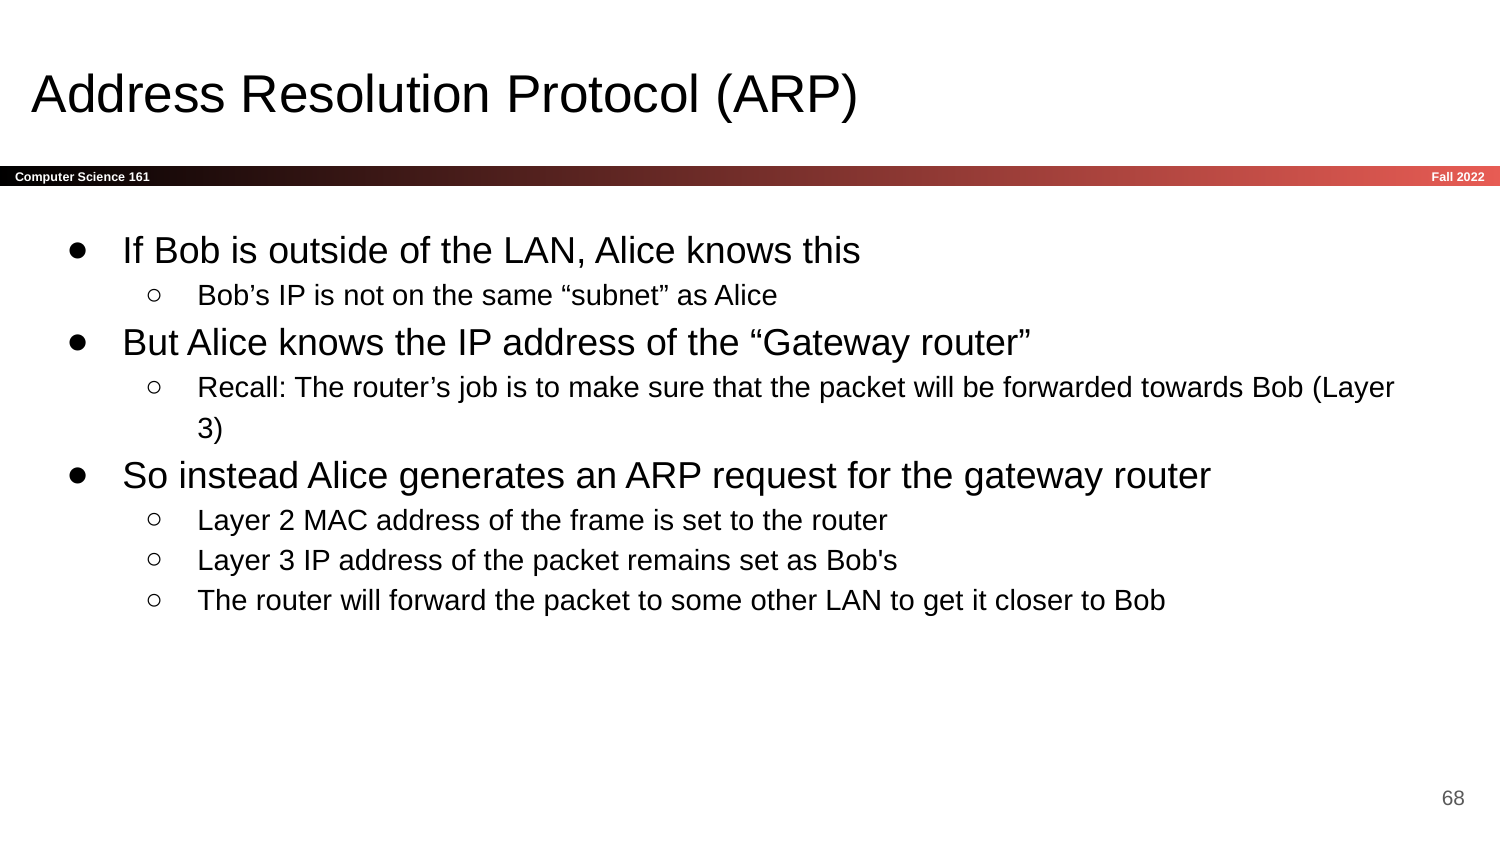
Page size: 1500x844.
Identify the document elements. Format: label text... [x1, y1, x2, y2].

list If Bob is outside of the LAN, Alice knows this Bob’s IP is not on the same “subnet” as Alice But Alice knows the IP address of the “Gateway router” Recall: The router’s job is to make sure that the packet will be forwarded towards Bob (Layer 3) So instead Alice generates an ARP request for the gateway router Layer 2 MAC address of the frame is set to the router Layer 3 IP address of the packet remains set as Bob's The router will forward the packet to some other LAN to get it closer to Bob [32, 204, 1431, 823]
slide_number ‹#› [1389, 764, 1480, 830]
title Address Resolution Protocol (ARP) [16, 44, 1415, 139]
